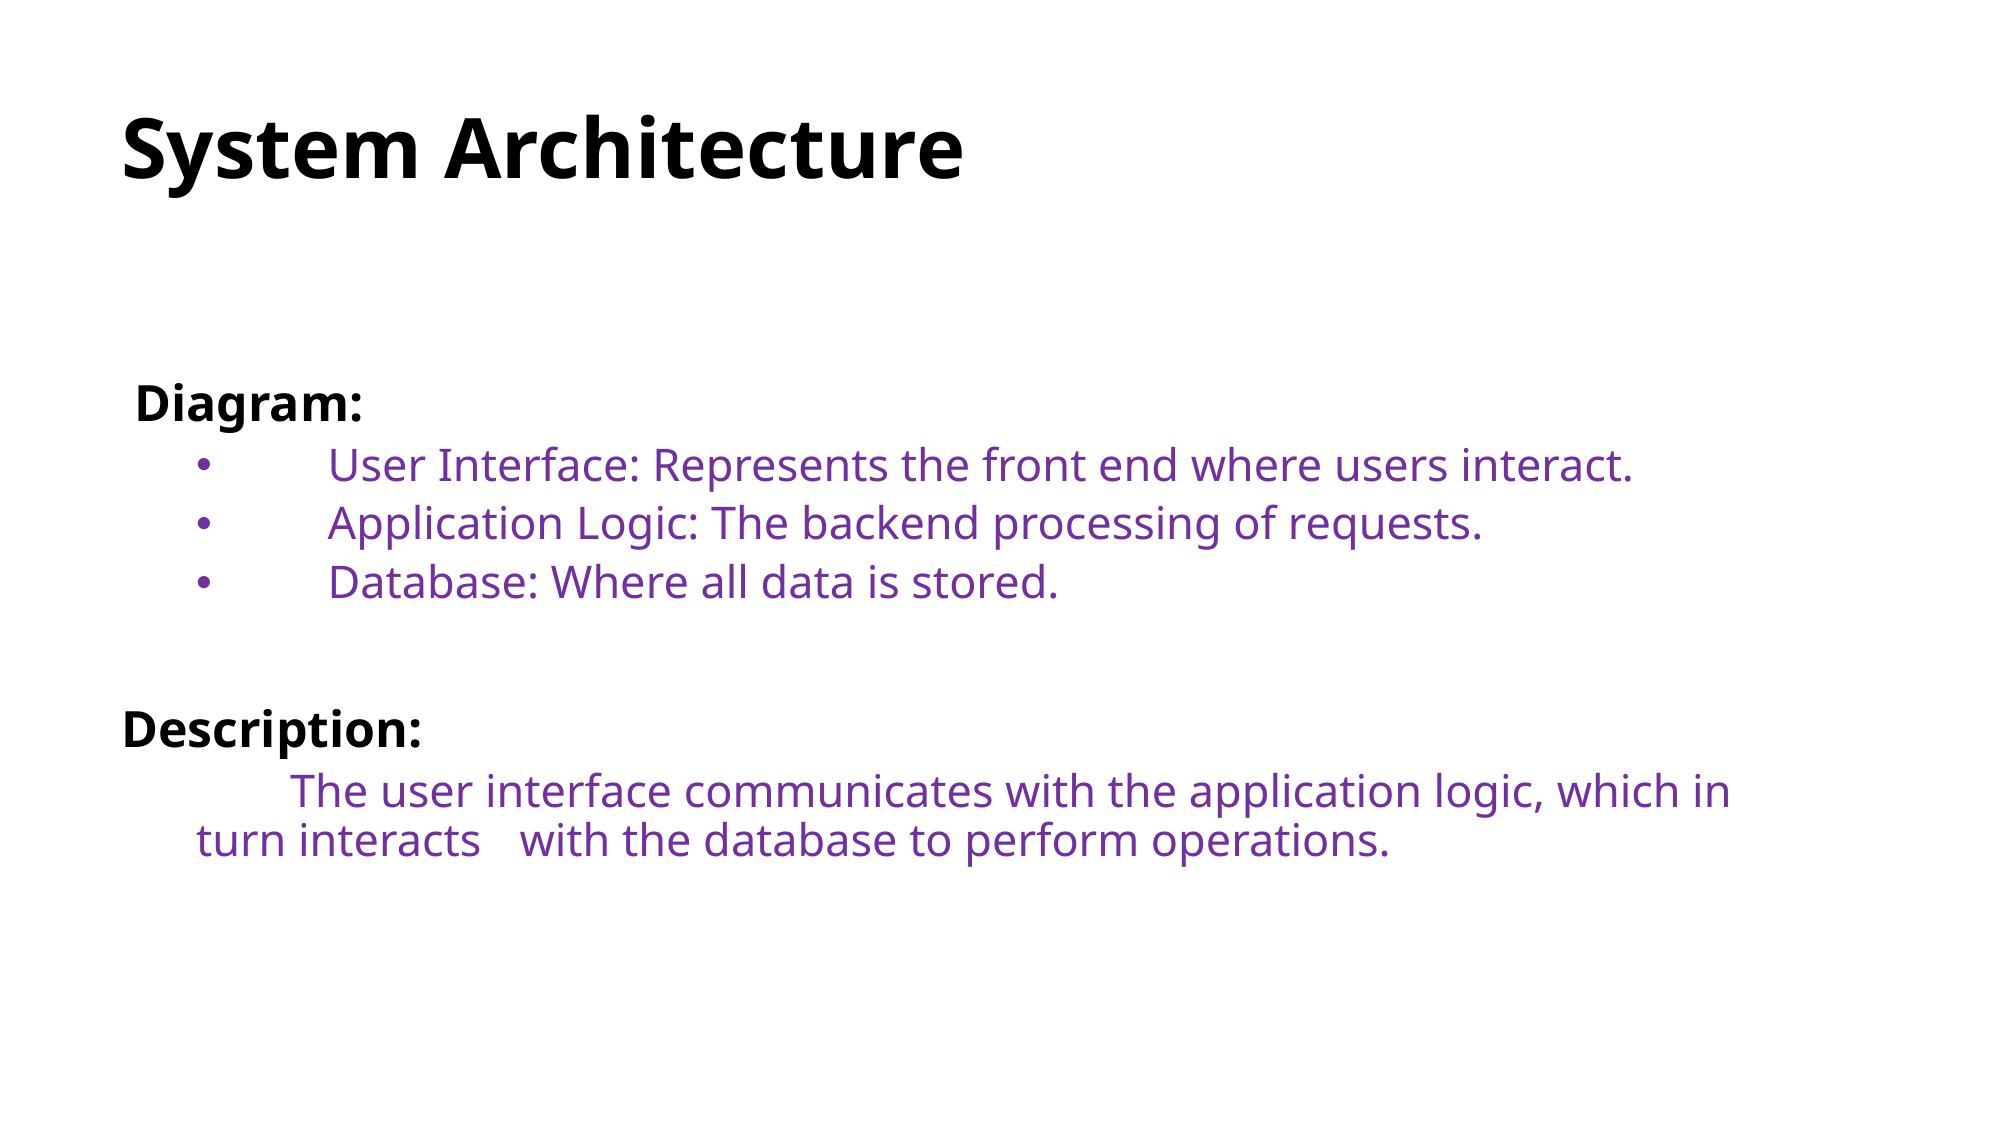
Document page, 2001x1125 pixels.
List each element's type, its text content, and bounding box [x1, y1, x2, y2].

list Diagram: User Interface: Represents the front end where users interact. Application Logic: The backend processing of requests. Database: Where all data is stored. Description: The user interface communicates with the application logic, which in turn interacts with the database to perform operations. [106, 299, 1832, 1014]
title System Architecture [106, 42, 1832, 260]
